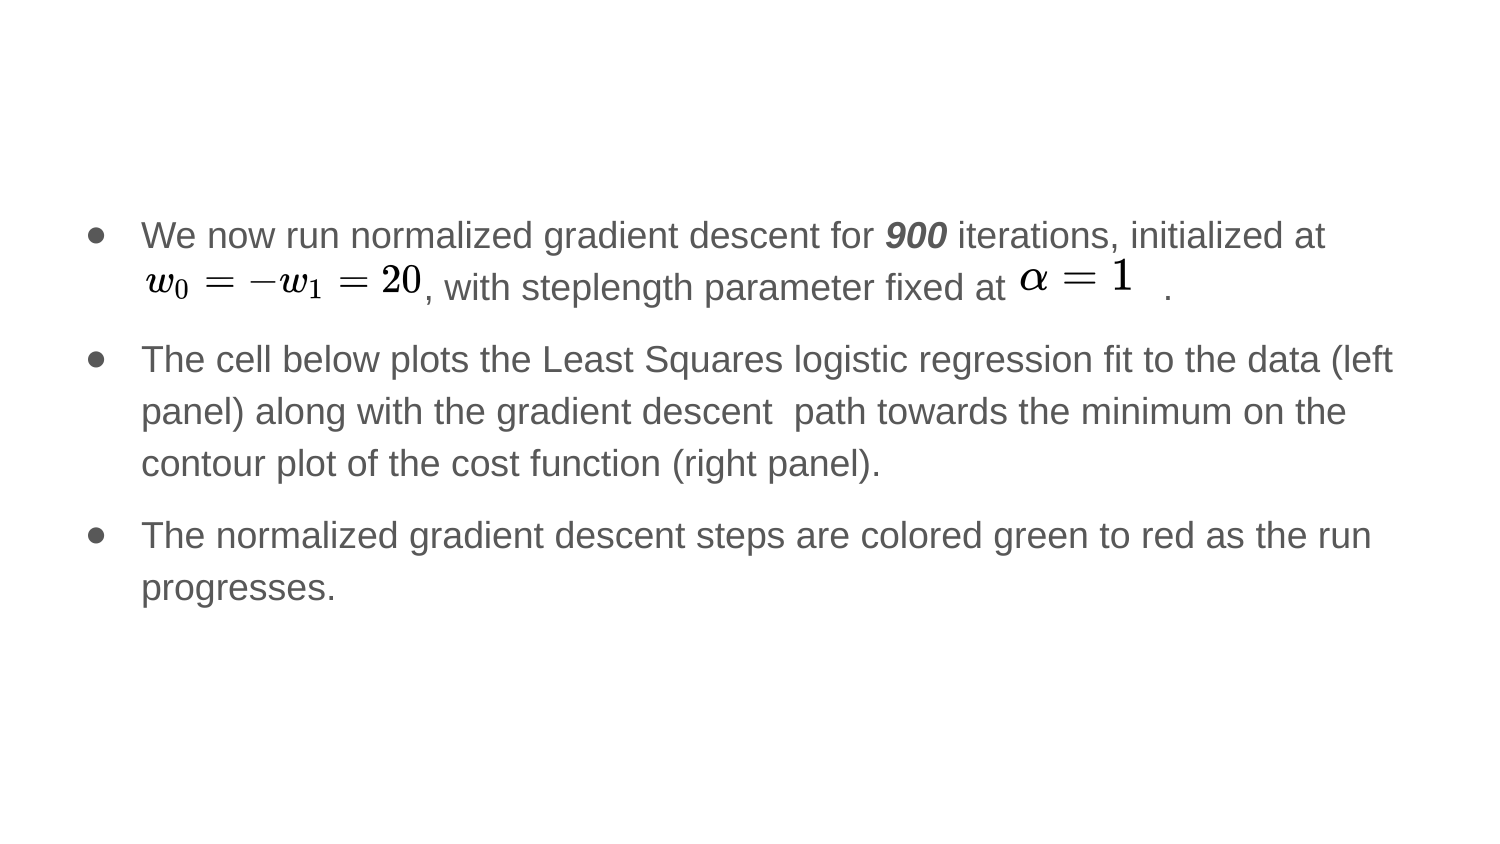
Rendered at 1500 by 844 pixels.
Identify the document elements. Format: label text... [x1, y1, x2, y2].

list We now run normalized gradient descent for 900 iterations, initialized at , with steplength parameter fixed at . The cell below plots the Least Squares logistic regression fit to the data (left panel) along with the gradient descent path towards the minimum on the contour plot of the cost function (right panel). The normalized gradient descent steps are colored green to red as the run progresses. [50, 188, 1450, 750]
picture [1019, 252, 1134, 295]
picture [145, 259, 422, 302]
